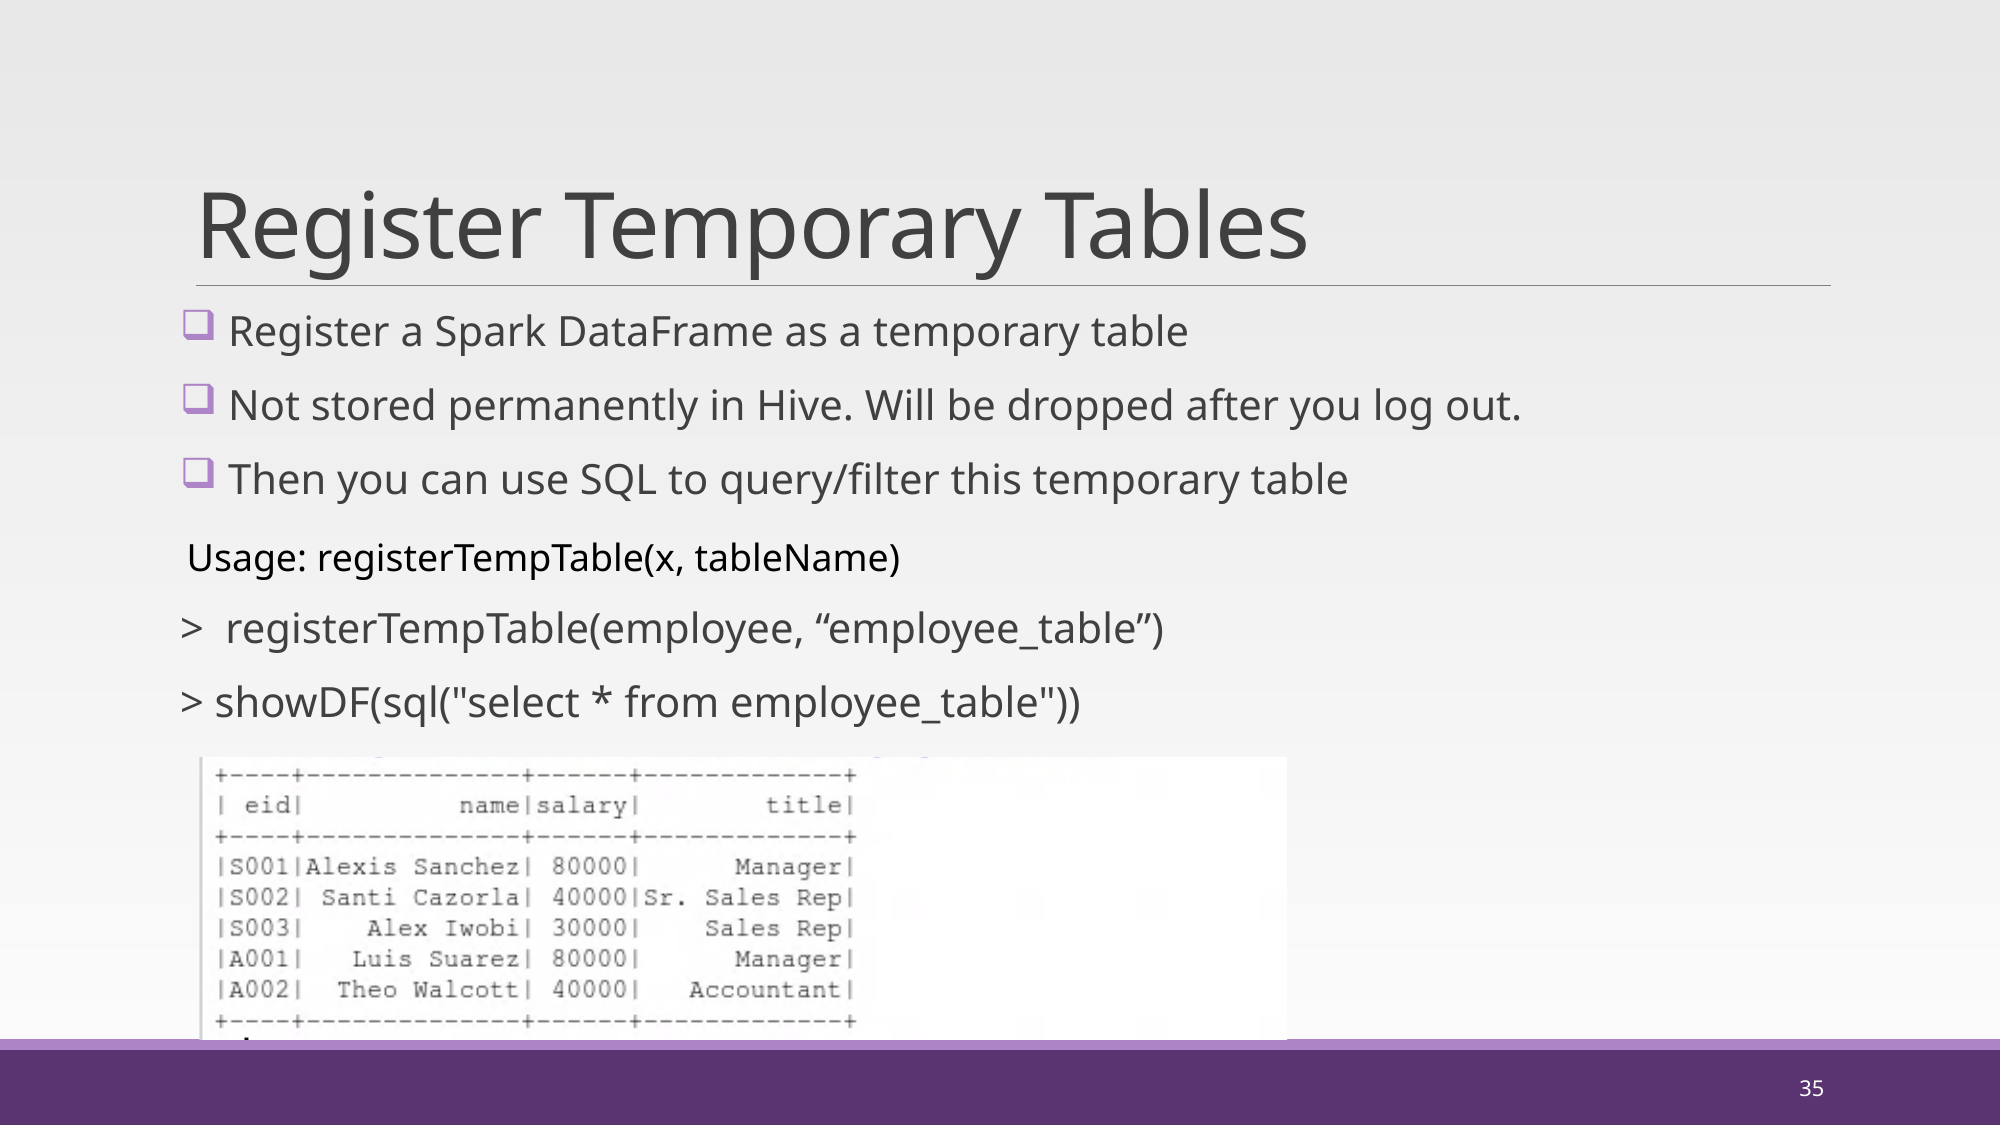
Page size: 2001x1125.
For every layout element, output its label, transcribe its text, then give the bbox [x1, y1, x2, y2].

picture [199, 757, 1288, 1040]
title Register Temporary Tables [180, 47, 1830, 285]
slide_number 35 [1624, 1059, 1840, 1120]
text_box Usage: registerTempTable(x, tableName) [171, 526, 926, 587]
list Register a Spark DataFrame as a temporary table Not stored permanently in Hive. Will be dropped after you log out. Then you can use SQL to query/filter this temporary table > registerTempTable(employee, “employee_table”) > showDF(sql("select * from employee_table")) [180, 302, 1830, 963]
